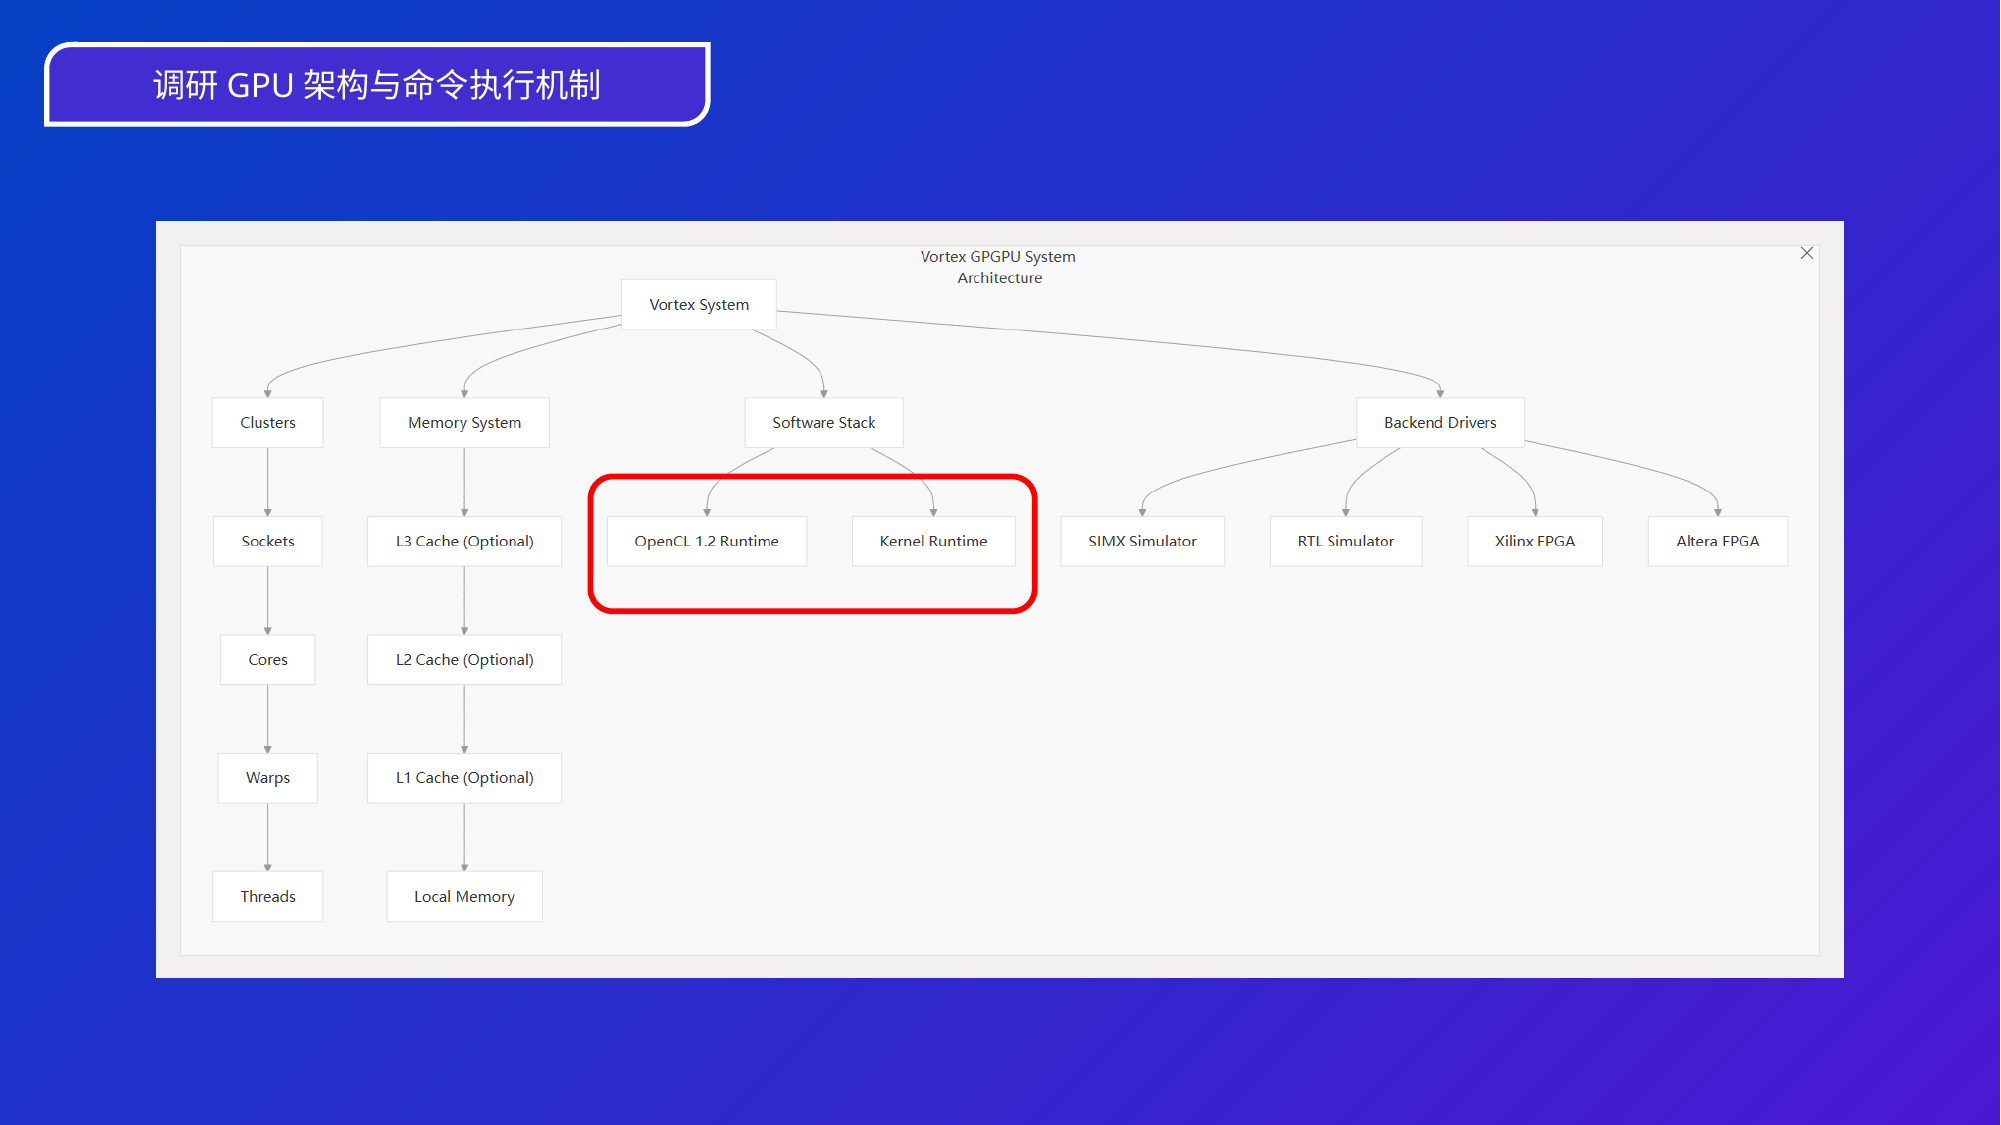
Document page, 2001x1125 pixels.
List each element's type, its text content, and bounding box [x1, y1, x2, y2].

picture [156, 221, 1844, 978]
text_box [0, 0, 2000, 1125]
text_box 调研GPU架构与命令执行机制 [45, 43, 710, 126]
